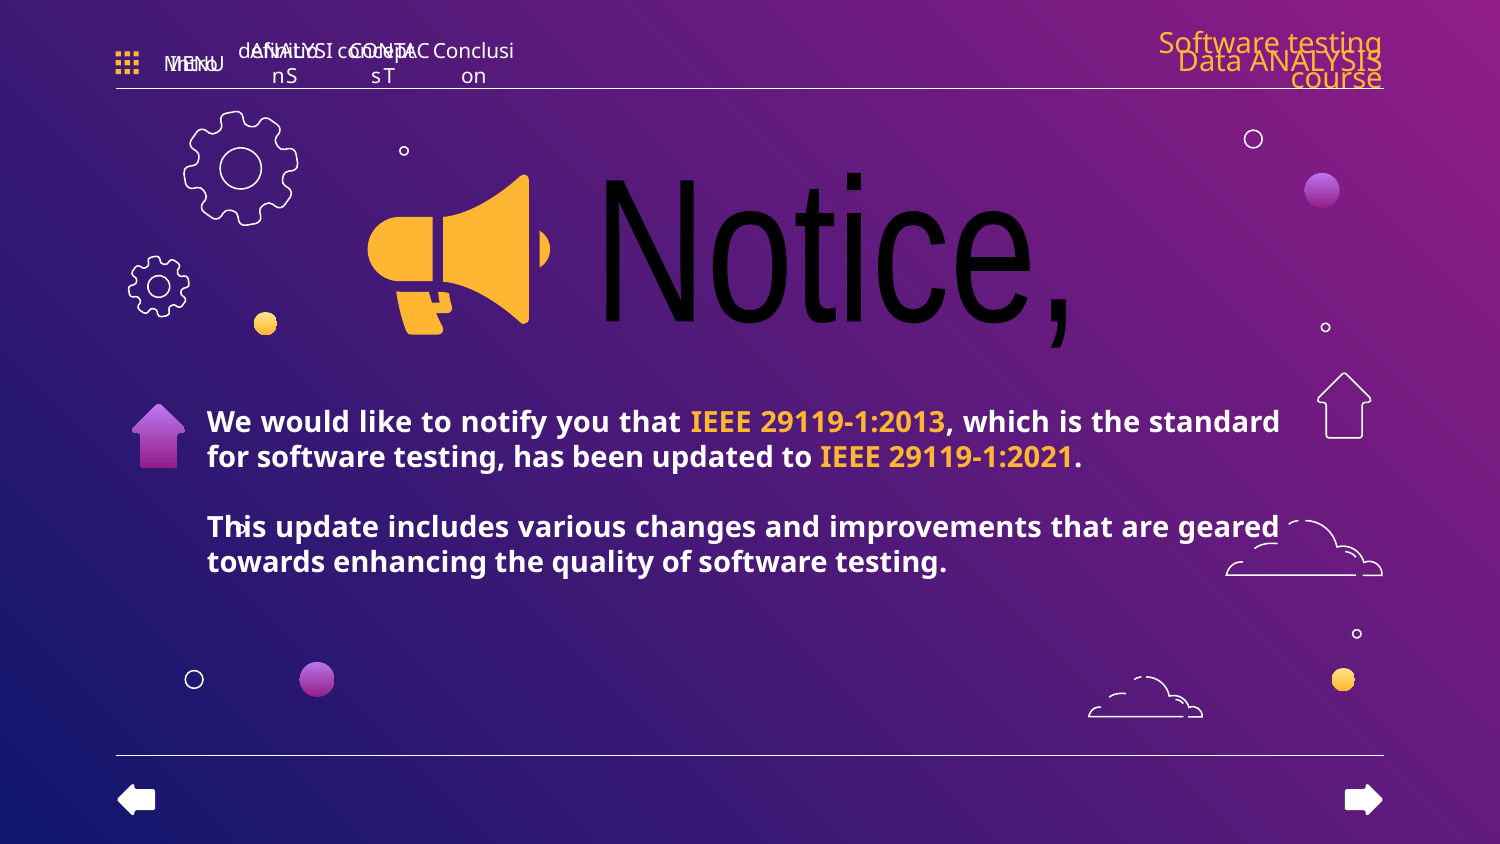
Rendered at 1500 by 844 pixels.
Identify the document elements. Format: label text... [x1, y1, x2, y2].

text_box [1331, 667, 1355, 691]
text_box [109, 45, 145, 81]
text_box [1344, 784, 1383, 816]
text_box [254, 311, 278, 335]
text_box [117, 784, 156, 816]
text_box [367, 174, 551, 335]
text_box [115, 50, 139, 75]
text_box [128, 256, 189, 317]
text_box CONTACT [419, 45, 430, 81]
text_box Software testing course [1095, 34, 1383, 85]
text_box Intro [151, 45, 235, 81]
text_box [132, 403, 186, 469]
text_box ANALYSIS [322, 45, 333, 81]
text_box [1317, 373, 1371, 438]
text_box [1226, 520, 1384, 576]
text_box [1088, 676, 1204, 718]
text_box Conclusion [430, 45, 517, 81]
text_box [1304, 172, 1340, 208]
subtitle We would like to notify you that IEEE 29119-1:2013, which is the standard for software testing, has been updated to IEEE 29119-1:2021. This update includes various changes and improvements that are geared towards enhancing the quality of software testing. [191, 388, 1296, 813]
text_box definition [235, 45, 322, 81]
text_box concepts [333, 45, 419, 81]
text_box [183, 111, 298, 226]
